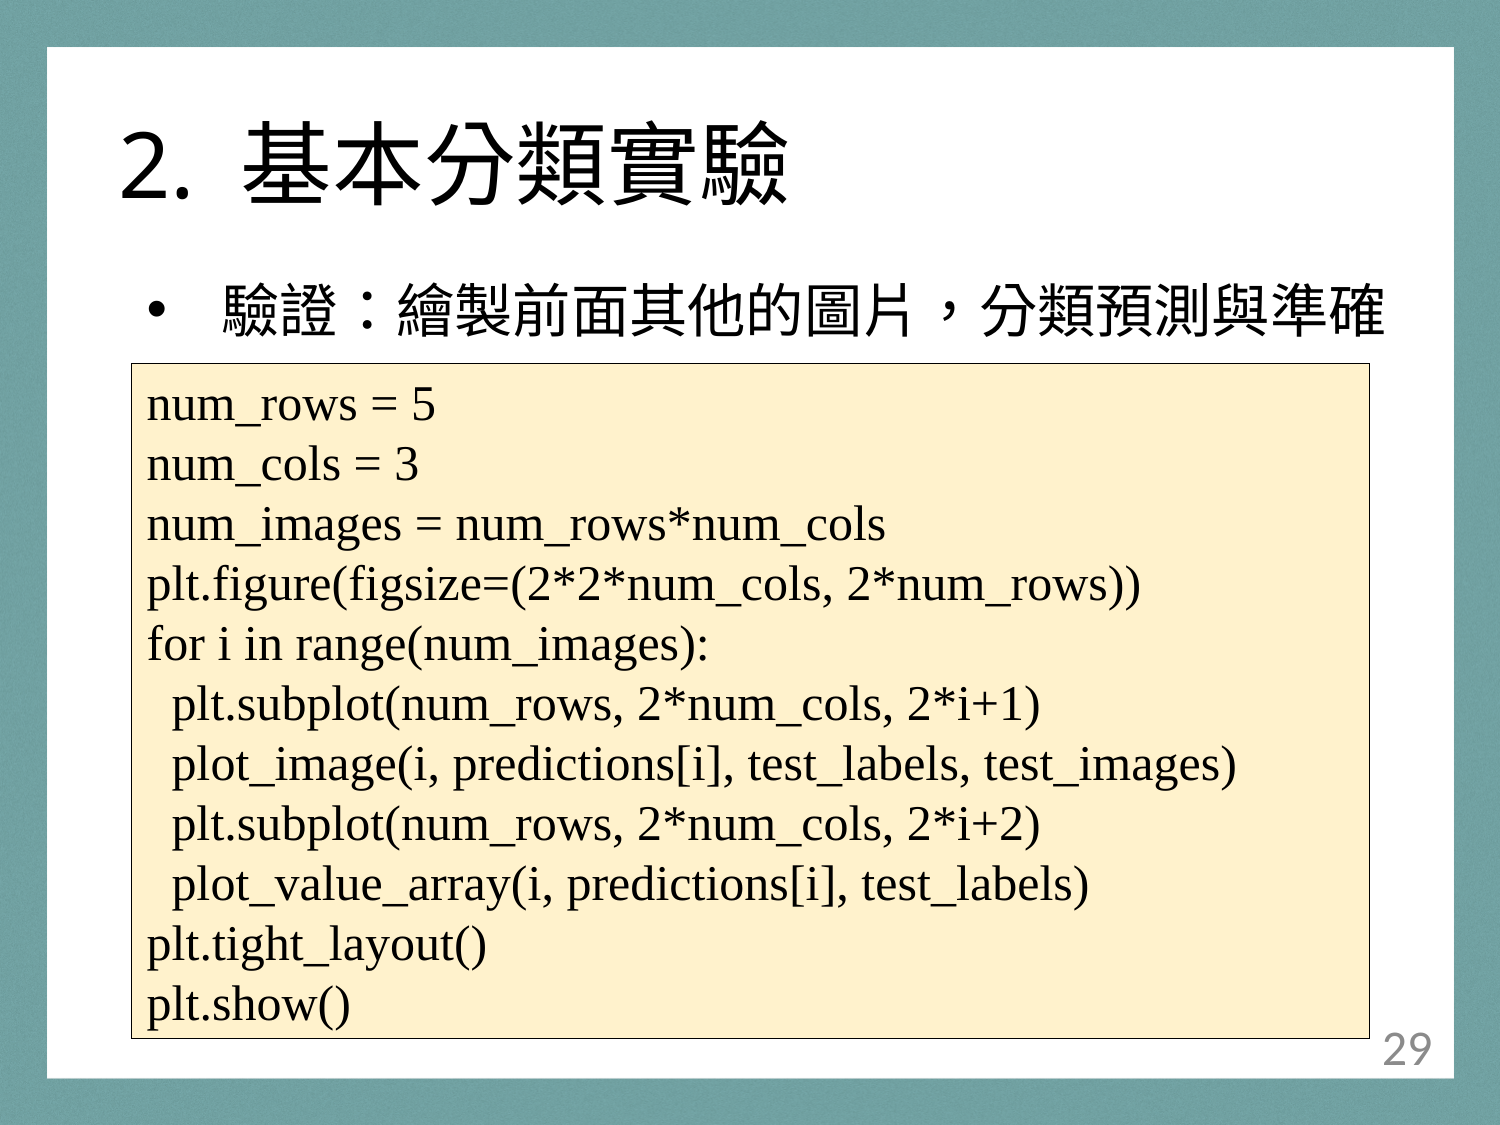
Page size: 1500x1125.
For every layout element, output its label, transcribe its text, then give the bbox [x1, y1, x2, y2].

picture [0, 0, 1500, 1125]
title 2. 基本分類實驗 [103, 59, 1397, 278]
text_box num_rows = 5 num_cols = 3 num_images = num_rows*num_cols plt.figure(figsize=(2*2*num_cols, 2*num_rows)) for i in range(num_images): plt.subplot(num_rows, 2*num_cols, 2*i+1) plot_image(i, predictions[i], test_labels, test_images) plt.subplot(num_rows, 2*num_cols, 2*i+2) plot_value_array(i, predictions[i], test_labels) plt.tight_layout() plt.show() [131, 363, 1370, 1039]
slide_number 28 [1109, 1015, 1448, 1076]
text_box 驗證：繪製前面其他的圖片，分類預測與準確 [131, 266, 1426, 352]
